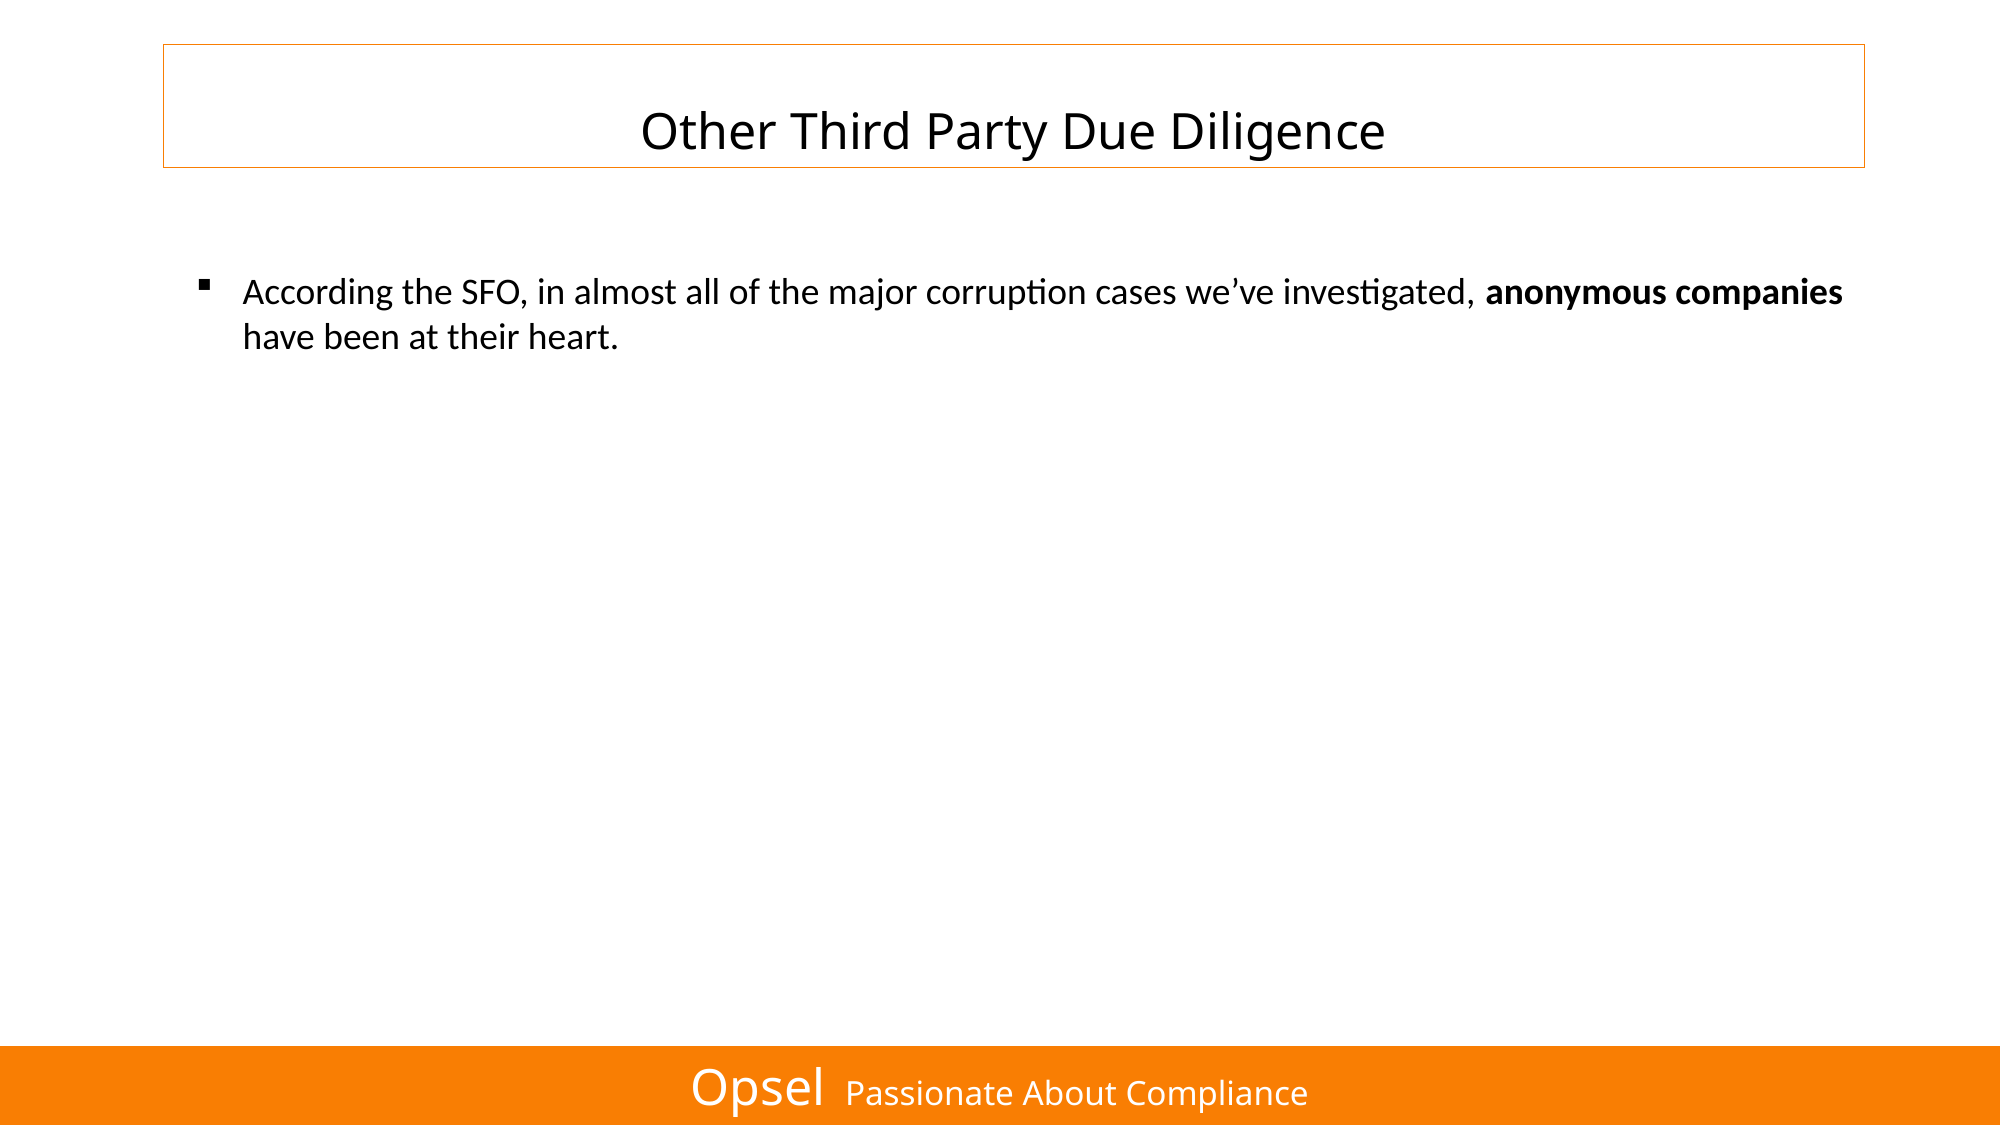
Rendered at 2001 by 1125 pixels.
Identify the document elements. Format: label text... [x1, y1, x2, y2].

title Other Third Party Due Diligence [163, 44, 1865, 168]
text_box Opsel Passionate About Compliance [0, 1045, 2000, 1125]
text_box According the SFO, in almost all of the major corruption cases we’ve investigated, anonymous companies have been at their heart. [181, 259, 1882, 365]
